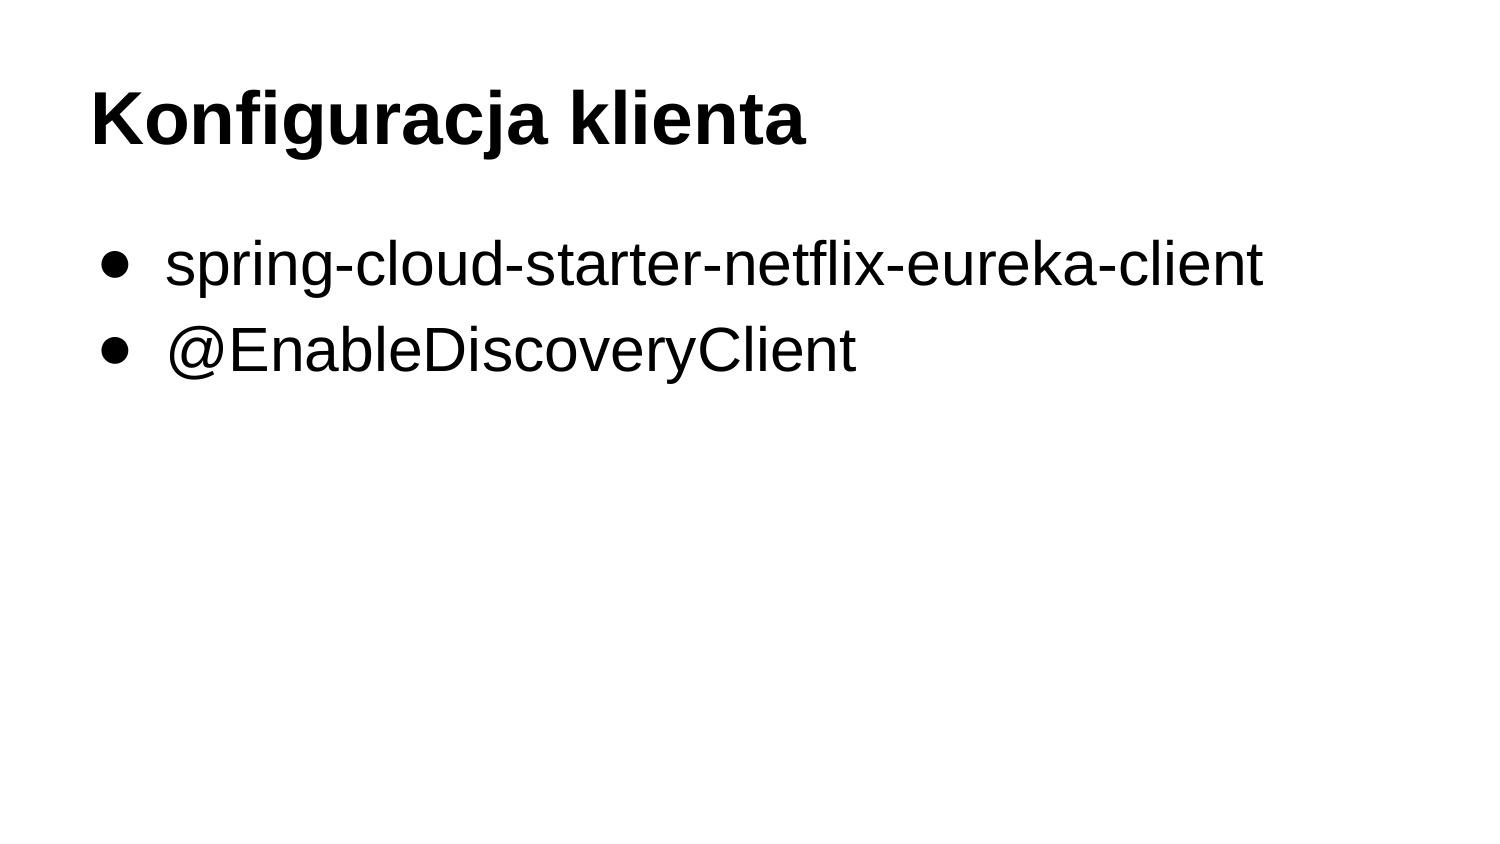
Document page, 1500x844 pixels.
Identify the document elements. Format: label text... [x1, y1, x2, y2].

list spring-cloud-starter-netflix-eureka-client @EnableDiscoveryClient [75, 196, 1425, 808]
title Konfiguracja klienta [75, 33, 1425, 175]
